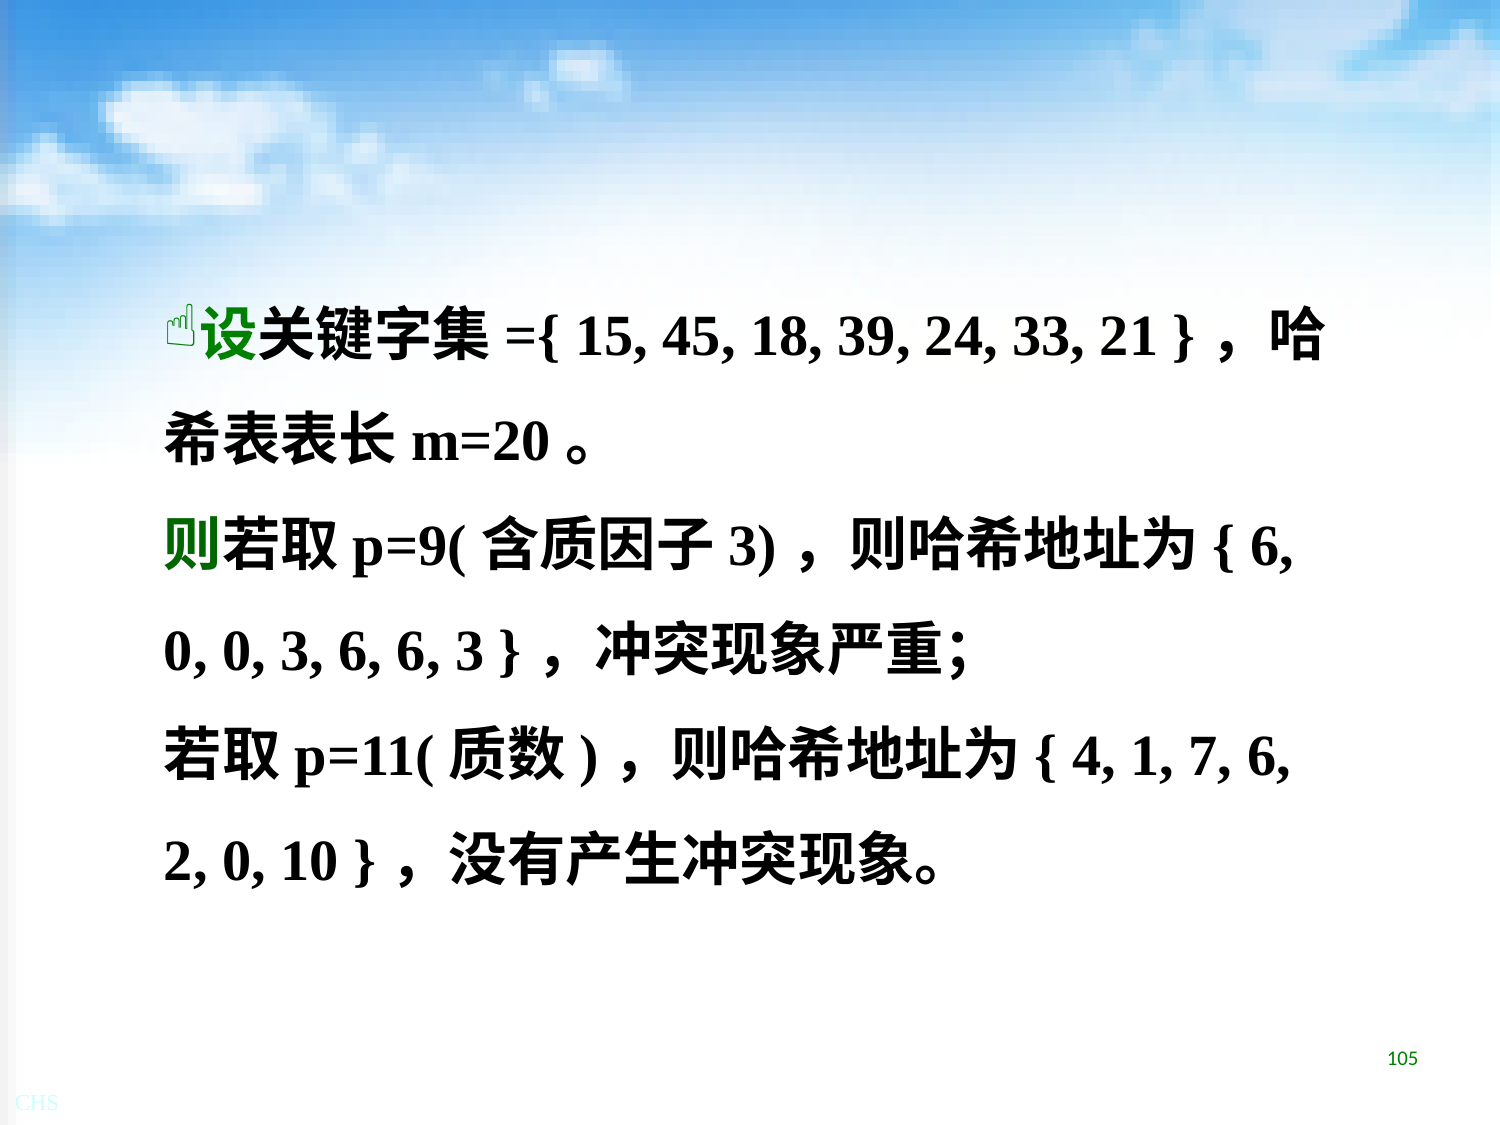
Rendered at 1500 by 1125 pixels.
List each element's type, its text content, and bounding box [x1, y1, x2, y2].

list 设关键字集={ 15, 45, 18, 39, 24, 33, 21 }，哈希表表长m=20。 则若取p=9(含质因子3)，则哈希地址为{ 6, 0, 0, 3, 6, 6, 3 }，冲突现象严重； 若取p=11(质数)，则哈希地址为{ 4, 1, 7, 6, 2, 0, 10 }，没有产生冲突现象。 [163, 262, 1337, 1006]
picture [0, 0, 1500, 1125]
slide_number 105 [1370, 1042, 1435, 1072]
